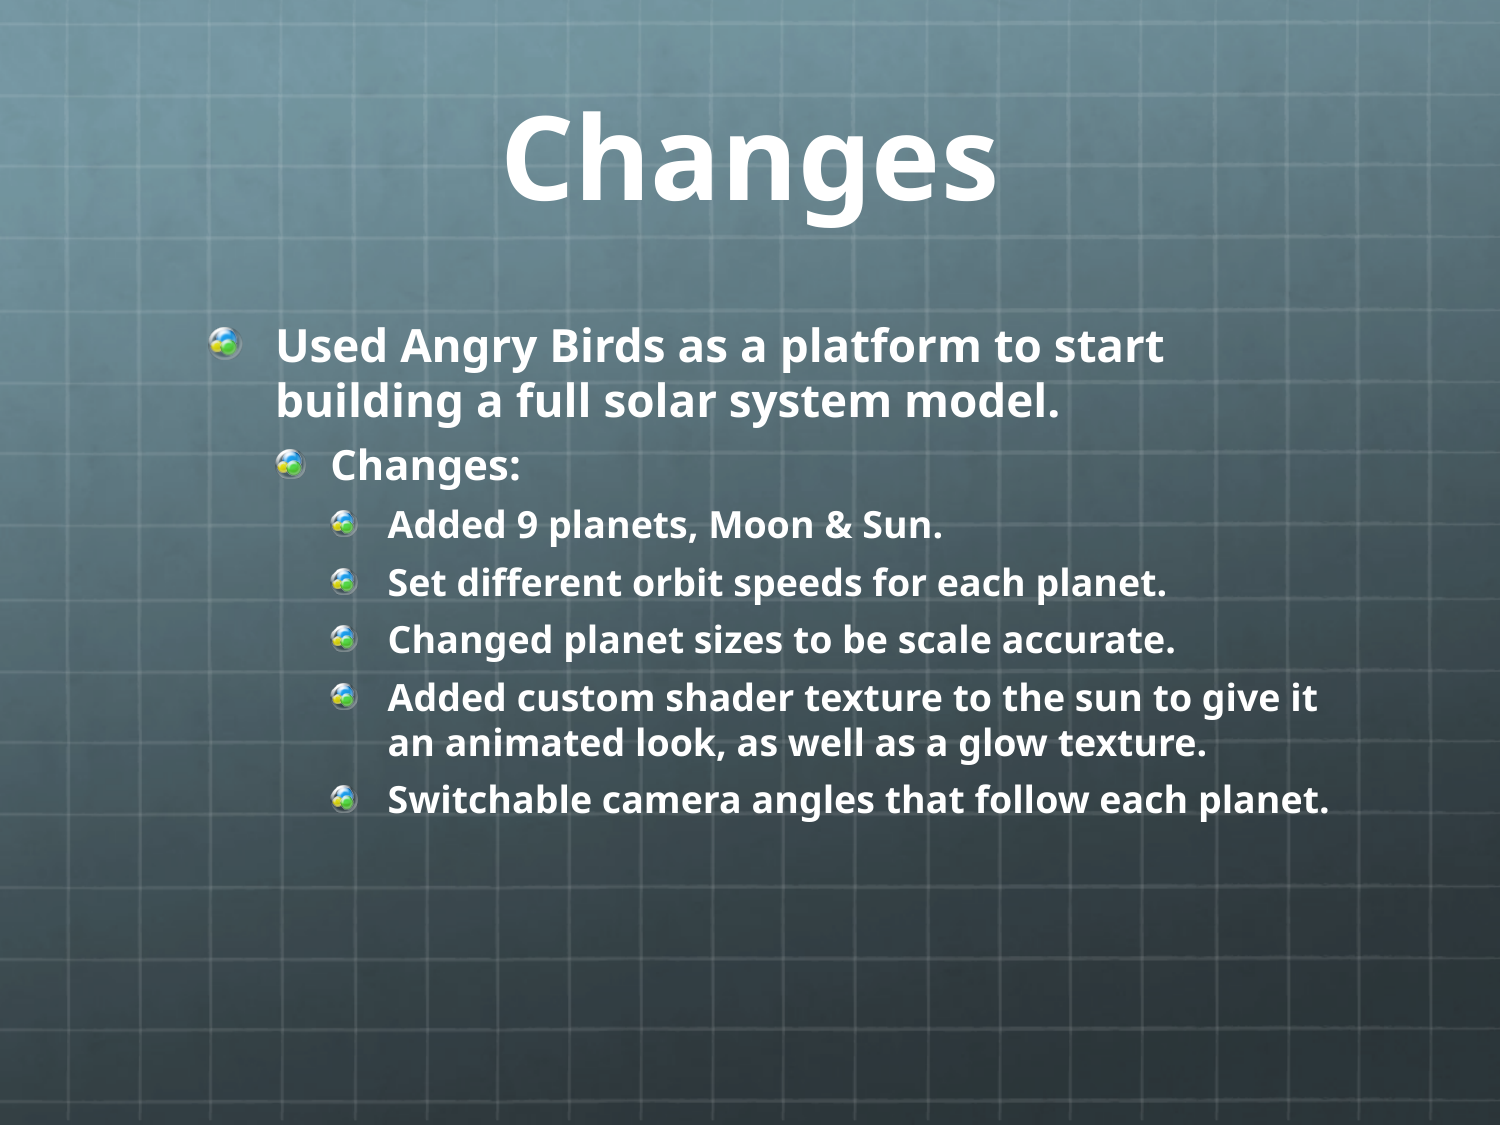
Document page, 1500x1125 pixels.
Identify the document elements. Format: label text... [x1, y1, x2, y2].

list Used Angry Birds as a platform to start building a full solar system model. Changes: Added 9 planets, Moon & Sun. Set different orbit speeds for each planet. Changed planet sizes to be scale accurate. Added custom shader texture to the sun to give it an animated look, as well as a glow texture. Switchable camera angles that follow each planet. [127, 308, 1372, 958]
title Changes [127, 17, 1372, 289]
picture [0, 0, 1500, 1125]
